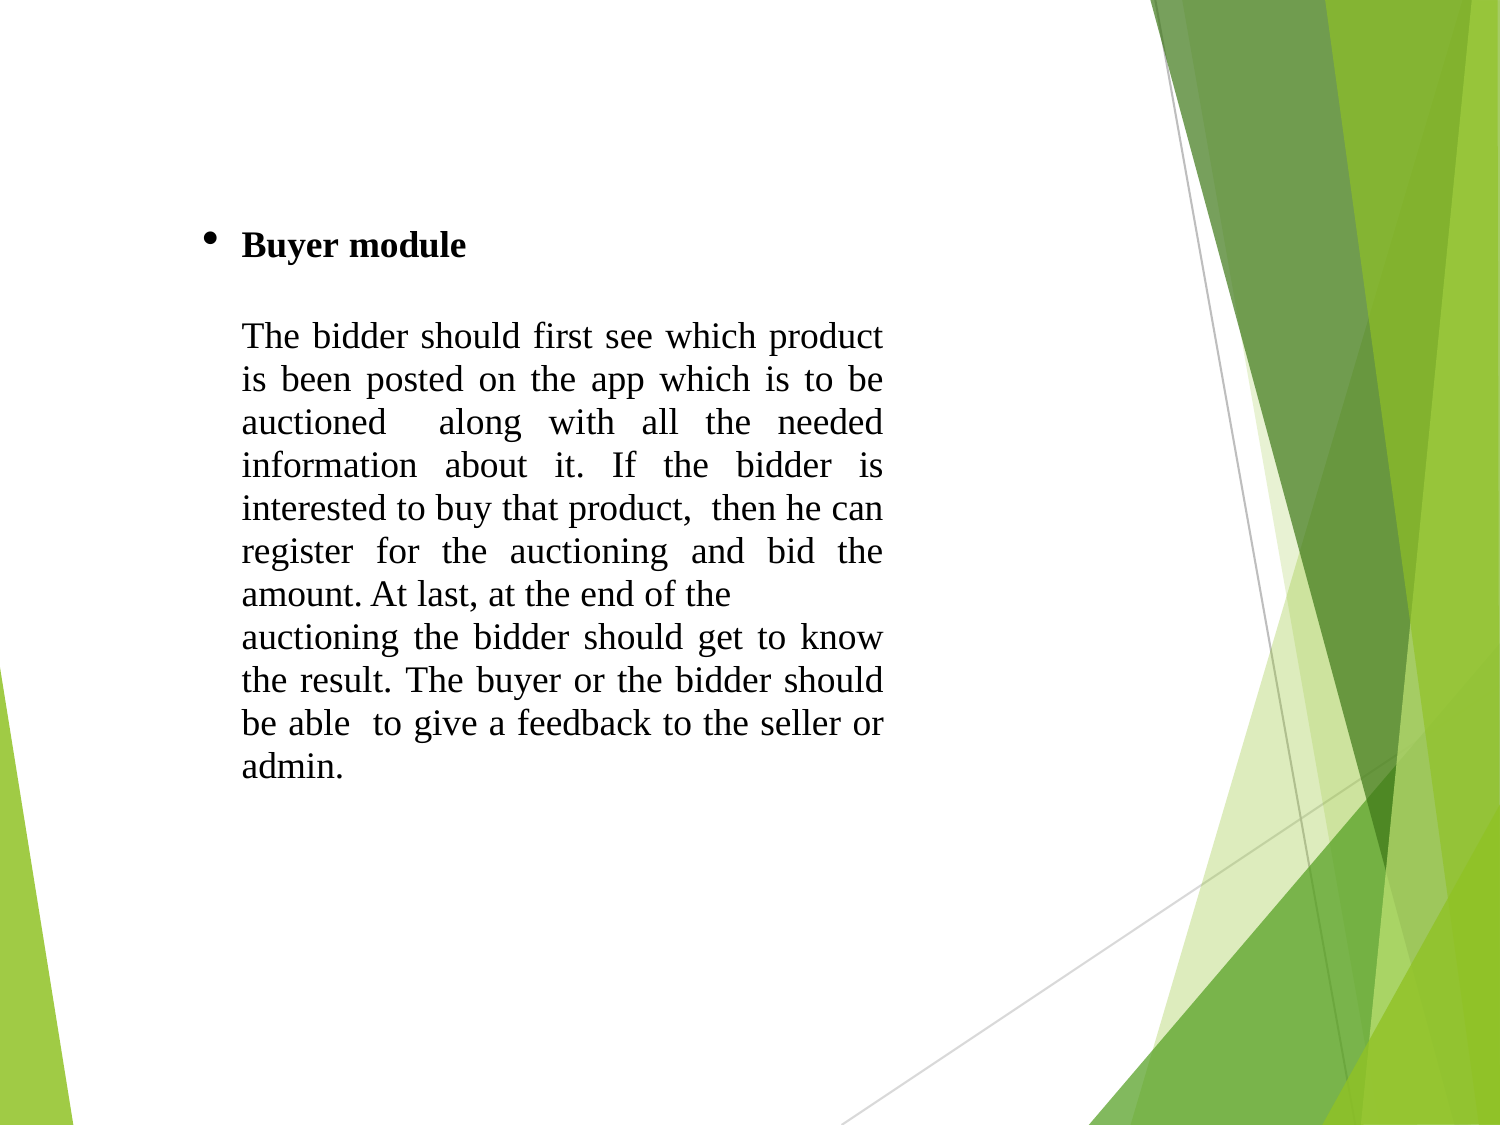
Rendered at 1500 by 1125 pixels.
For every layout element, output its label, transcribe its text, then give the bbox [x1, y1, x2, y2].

text_box Buyer module The bidder should first see which product is been posted on the app which is to be auctioned along with all the needed information about it. If the bidder is interested to buy that product, then he can register for the auctioning and bid the amount. At last, at the end of the auctioning the bidder should get to know the result. The buyer or the bidder should be able to give a feedback to the seller or admin. [149, 212, 900, 794]
